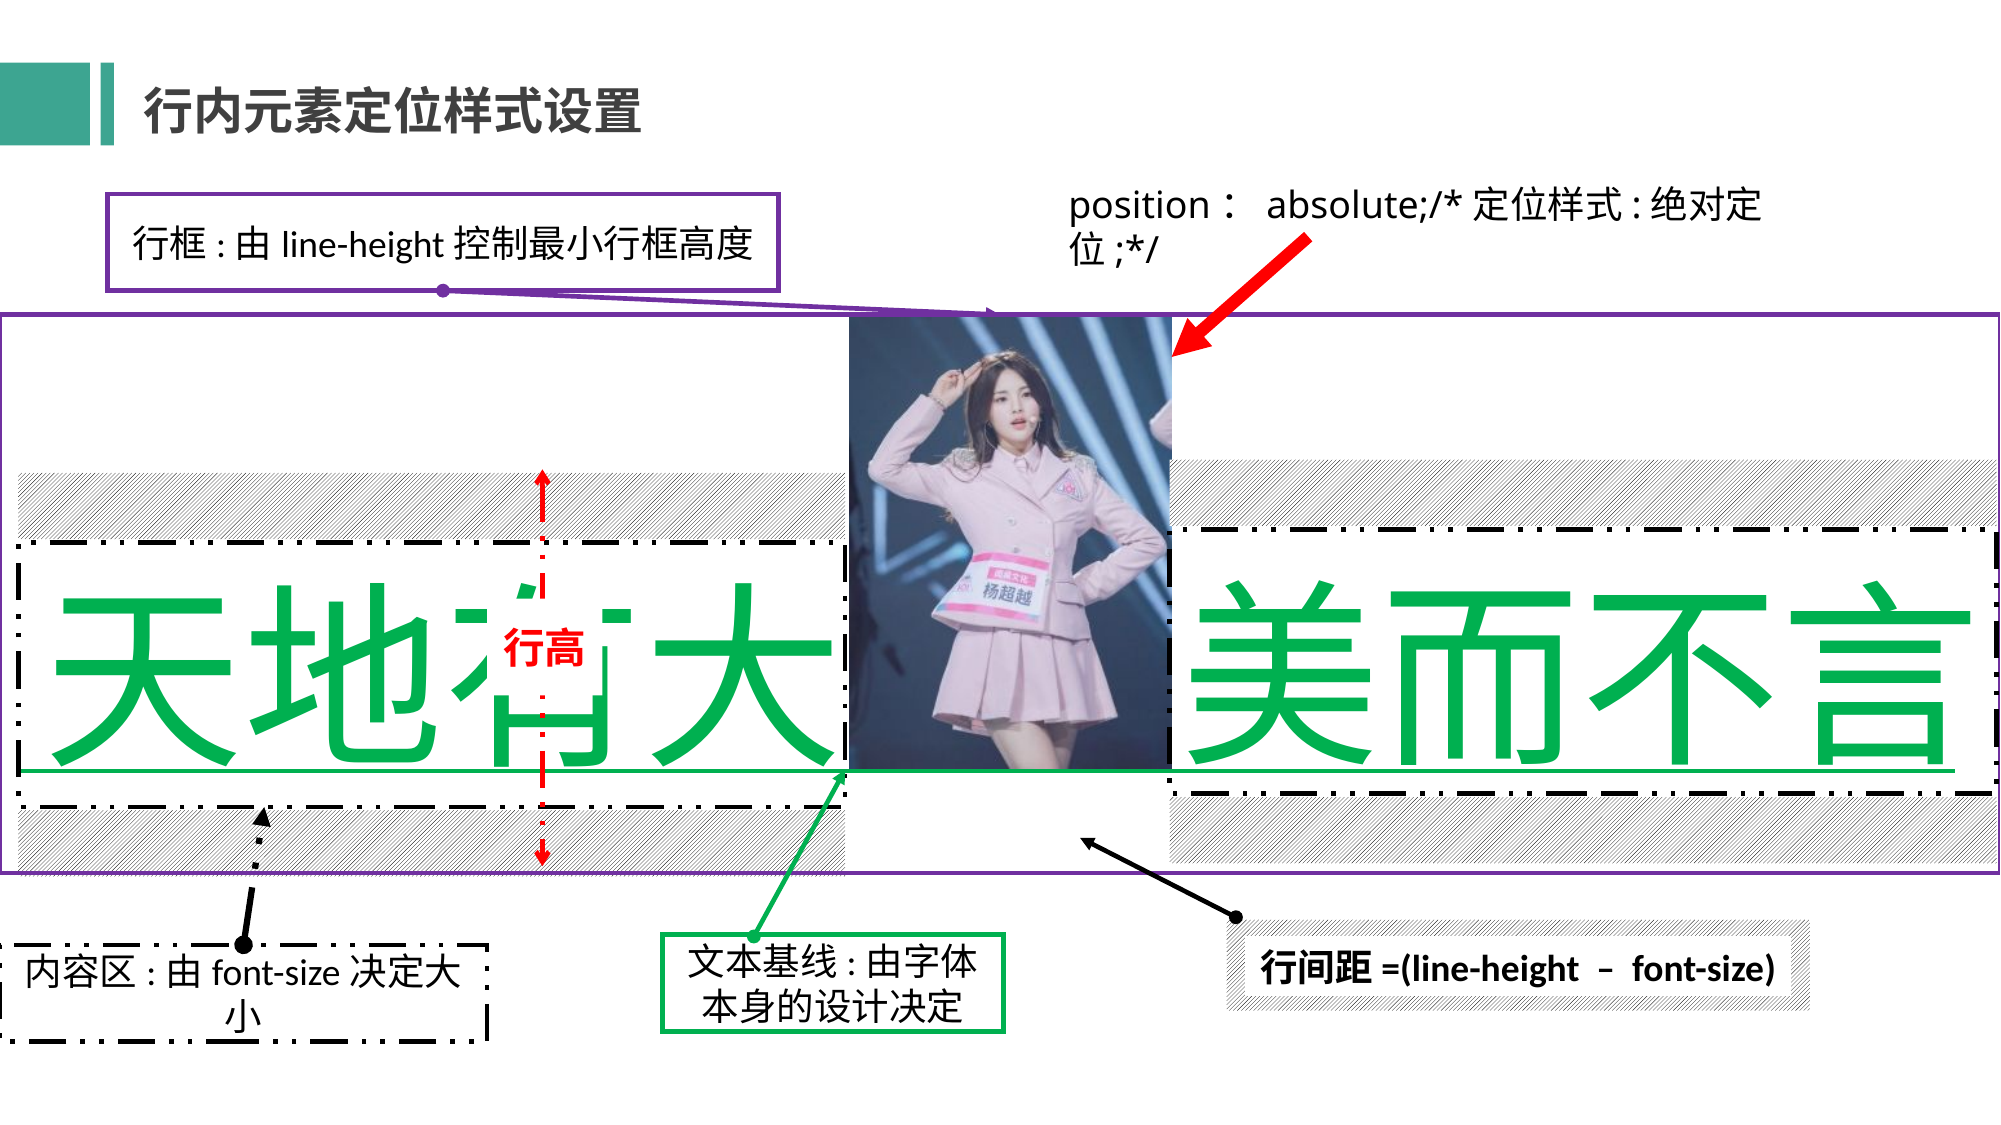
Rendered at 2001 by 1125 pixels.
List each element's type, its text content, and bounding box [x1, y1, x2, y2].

text_box [0, 314, 1166, 874]
text_box 行高 [486, 598, 542, 696]
text_box 行框:由line-height控制最小行框高度 [106, 193, 780, 292]
text_box [1172, 314, 2000, 874]
text_box [1169, 796, 1998, 864]
text_box [846, 772, 1169, 874]
text_box 行高 [543, 598, 604, 696]
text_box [753, 769, 846, 937]
text_box 文本基线:由字体本身的设计决定 [662, 934, 1004, 1032]
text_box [1171, 236, 1309, 357]
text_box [442, 290, 1000, 315]
text_box 行间距=(line-height – font-size) [1245, 936, 1792, 996]
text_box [0, 62, 114, 146]
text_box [243, 806, 265, 945]
text_box position：absolute;/*定位样式:绝对定位;*/ [1053, 173, 1840, 279]
picture [849, 316, 1172, 769]
text_box 内容区:由font-size决定大小 [0, 944, 488, 1043]
text_box 行内元素定位样式设置 [128, 72, 938, 147]
text_box [1226, 919, 1811, 1012]
text_box [1169, 529, 1998, 795]
text_box [1172, 459, 1998, 527]
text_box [1079, 837, 1236, 918]
text_box 美而不言 [1166, 772, 1996, 797]
